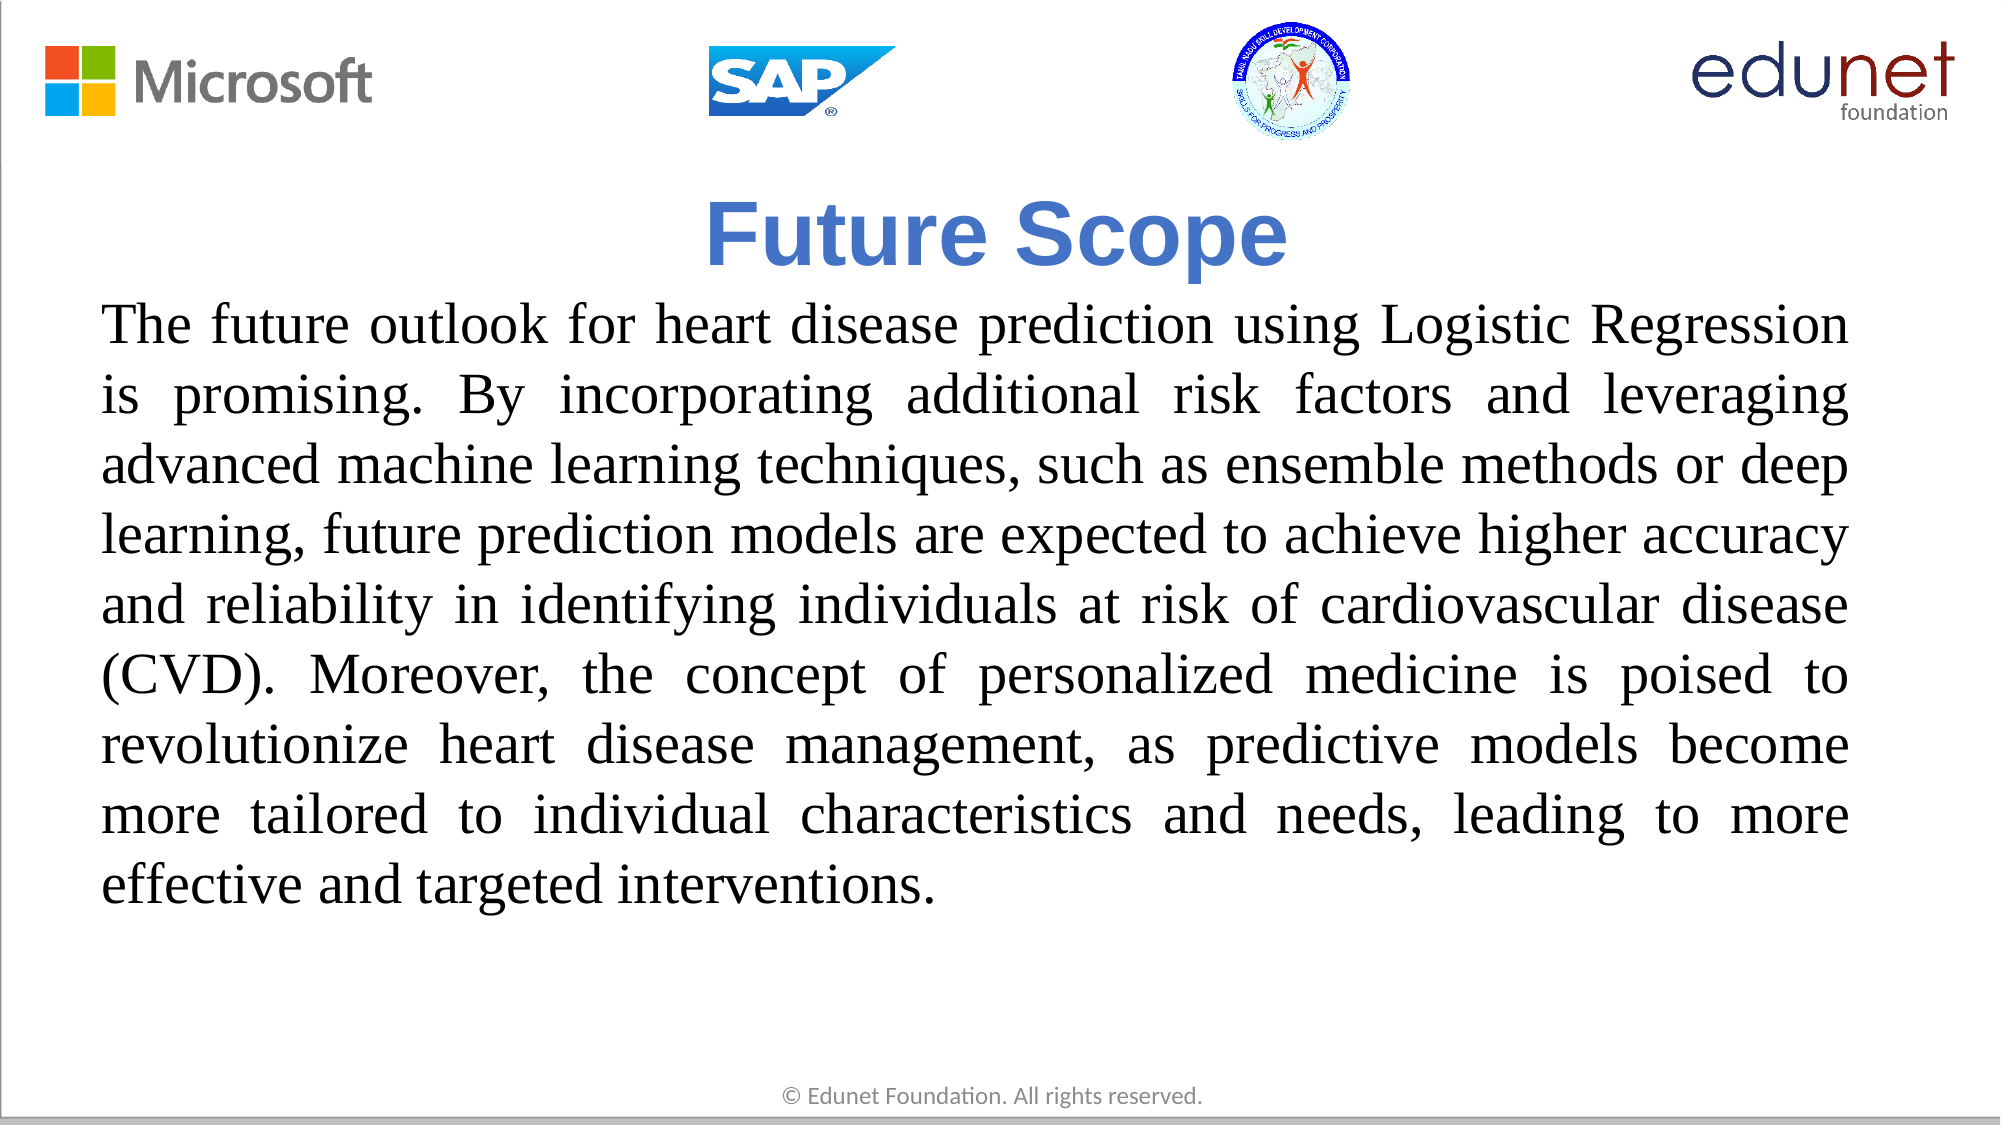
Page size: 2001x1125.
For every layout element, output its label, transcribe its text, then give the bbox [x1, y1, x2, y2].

title Future Scope [247, 158, 1748, 266]
picture [45, 46, 372, 116]
picture [1686, 37, 1957, 125]
picture [0, 0, 2001, 1125]
picture [709, 49, 896, 116]
subtitle The future outlook for heart disease prediction using Logistic Regression is promising. By incorporating additional risk factors and leveraging advanced machine learning techniques, such as ensemble methods or deep learning, future prediction models are expected to achieve higher accuracy and reliability in identifying individuals at risk of cardiovascular disease (CVD). Moreover, the concept of personalized medicine is poised to revolutionize heart disease management, as predictive models become more tailored to individual characteristics and needs, leading to more effective and targeted interventions. [86, 266, 1866, 935]
picture [1232, 22, 1350, 140]
footer © Edunet Foundation. All rights reserved. [655, 1065, 1331, 1125]
